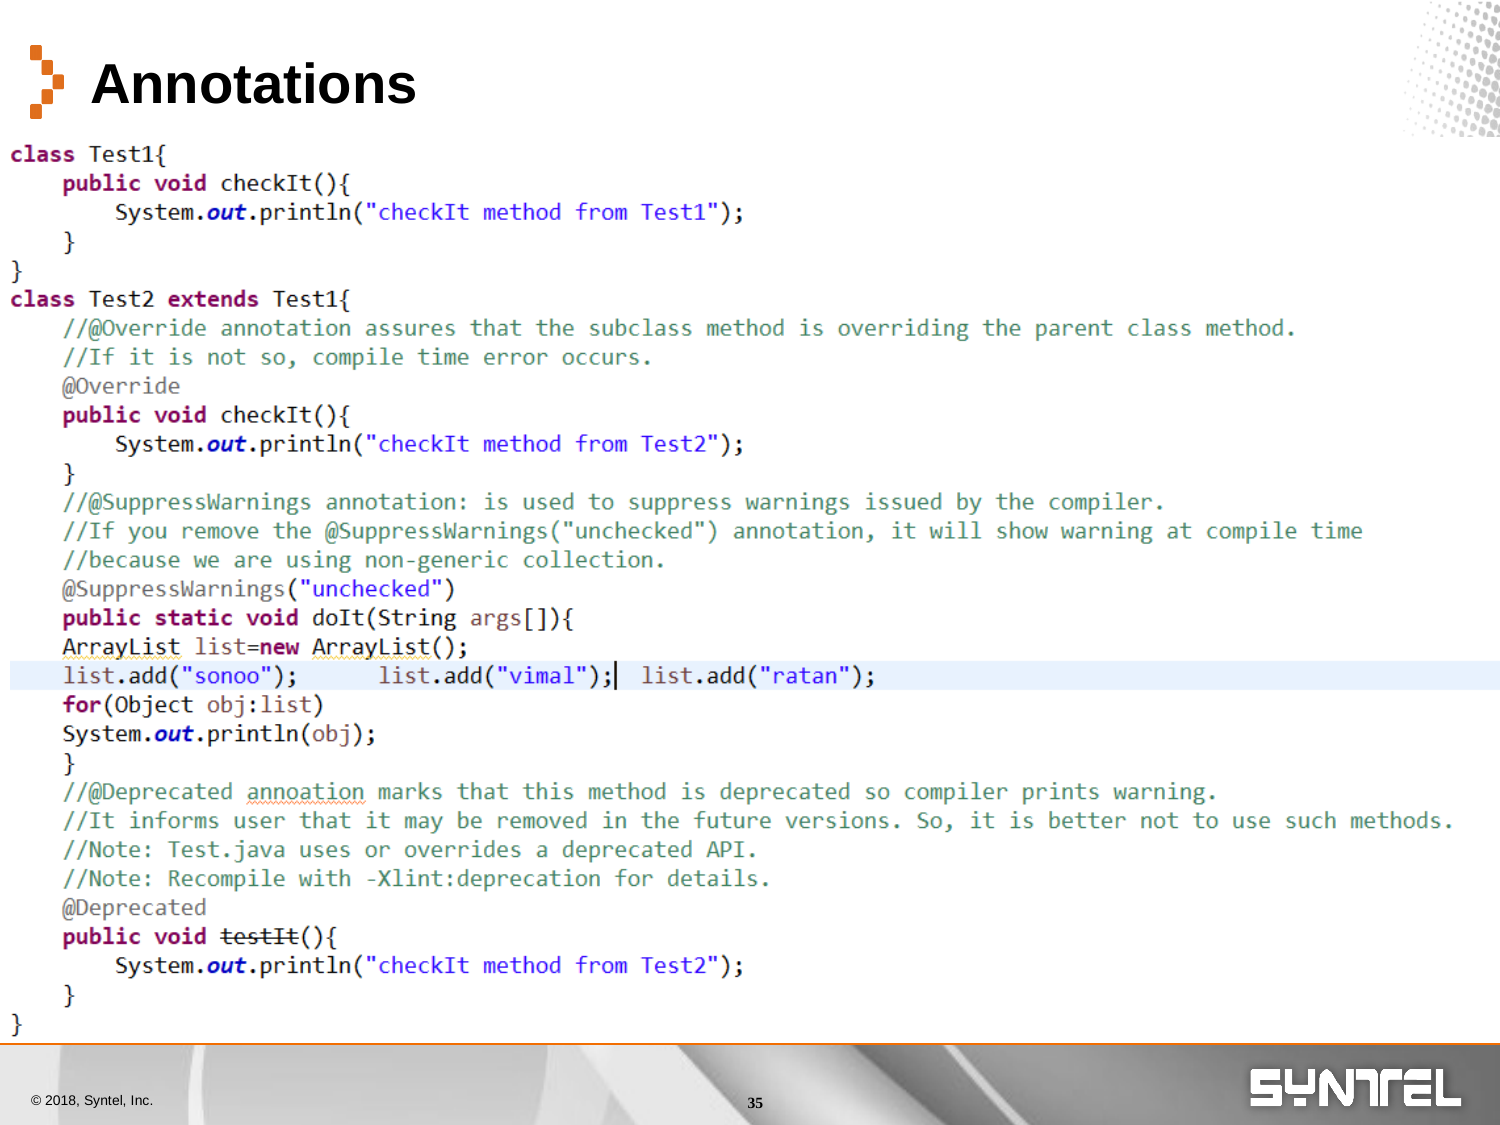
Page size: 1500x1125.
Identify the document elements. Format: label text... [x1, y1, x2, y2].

picture [10, 137, 1500, 1043]
picture [1250, 1069, 1462, 1112]
title Annotations [90, 28, 1462, 135]
picture [30, 45, 64, 119]
